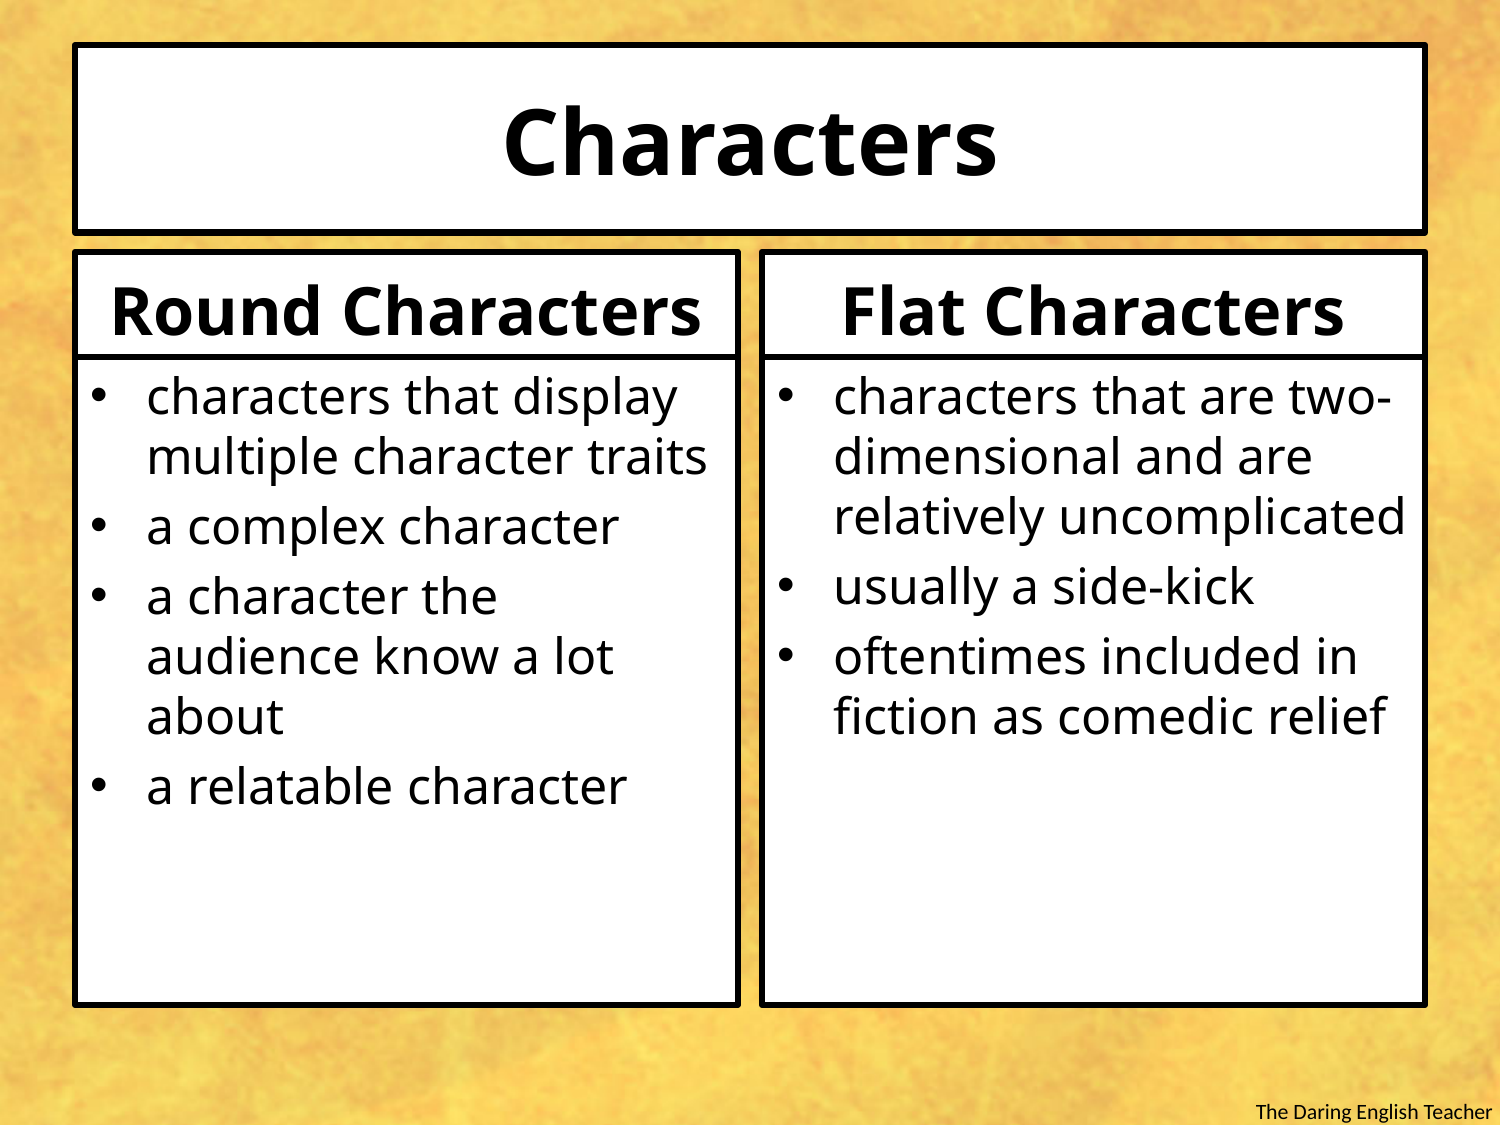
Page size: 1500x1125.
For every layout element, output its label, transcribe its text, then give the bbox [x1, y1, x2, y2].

picture [0, 0, 1500, 1125]
list Flat Characters [759, 249, 1428, 354]
title Characters [72, 42, 1428, 236]
list Round Characters [72, 249, 741, 354]
list characters that are two-dimensional and are relatively uncomplicated usually a side-kick oftentimes included in fiction as comedic relief [759, 354, 1428, 1008]
list characters that display multiple character traits a complex character a character the audience know a lot about a relatable character [72, 354, 741, 1008]
